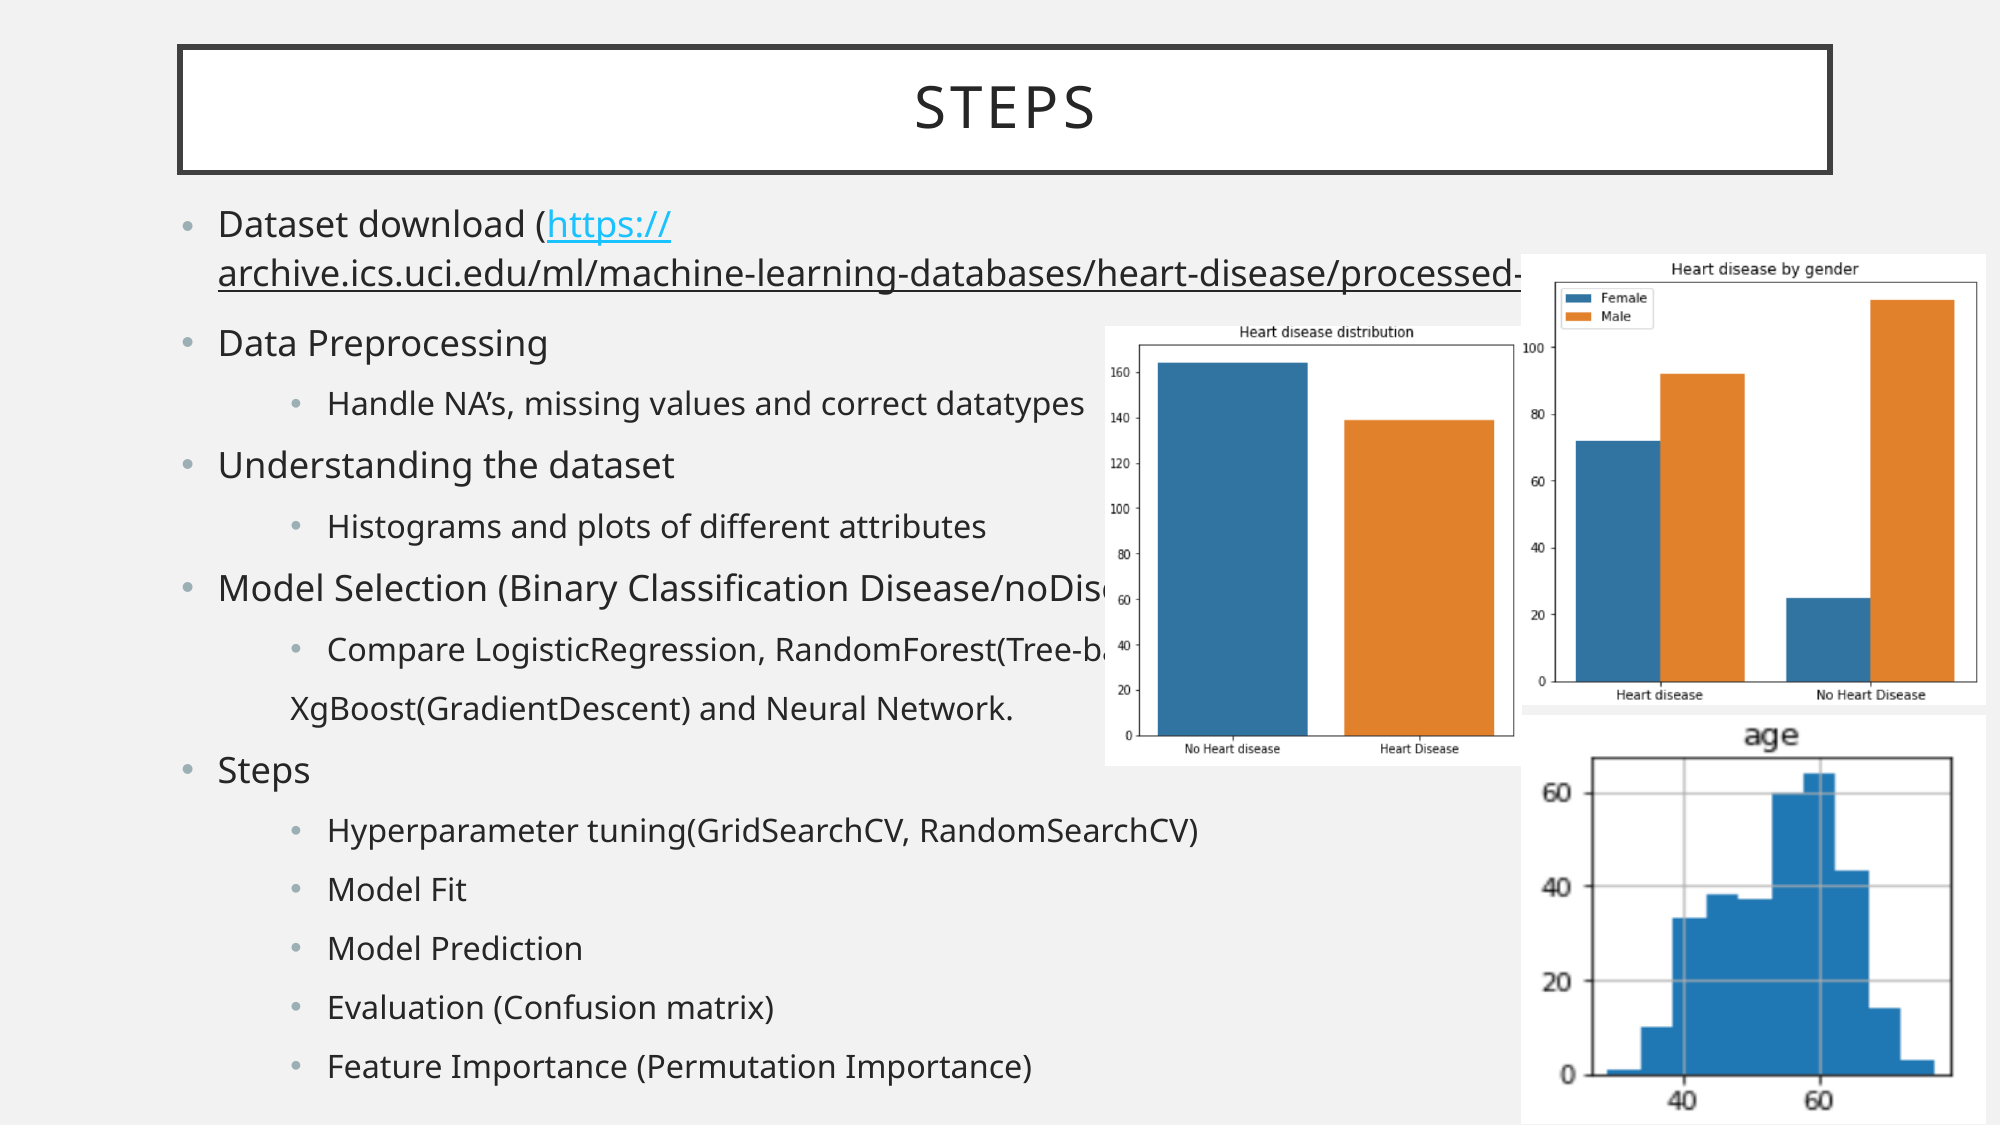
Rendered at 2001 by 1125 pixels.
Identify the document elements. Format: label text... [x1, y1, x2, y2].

list Dataset download (https://archive.ics.uci.edu/ml/machine-learning-databases/heart-disease/processed-Cleveland.data) Data Preprocessing Handle NA’s, missing values and correct datatypes Understanding the dataset Histograms and plots of different attributes Model Selection (Binary Classification Disease/noDisease) Compare LogisticRegression, RandomForest(Tree-based), XgBoost(GradientDescent) and Neural Network. Steps Hyperparameter tuning(GridSearchCV, RandomSearchCV) Model Fit Model Prediction Evaluation (Confusion matrix) Feature Importance (Permutation Importance) [166, 193, 1817, 1103]
title Steps [177, 44, 1833, 175]
picture [1105, 254, 1986, 1124]
